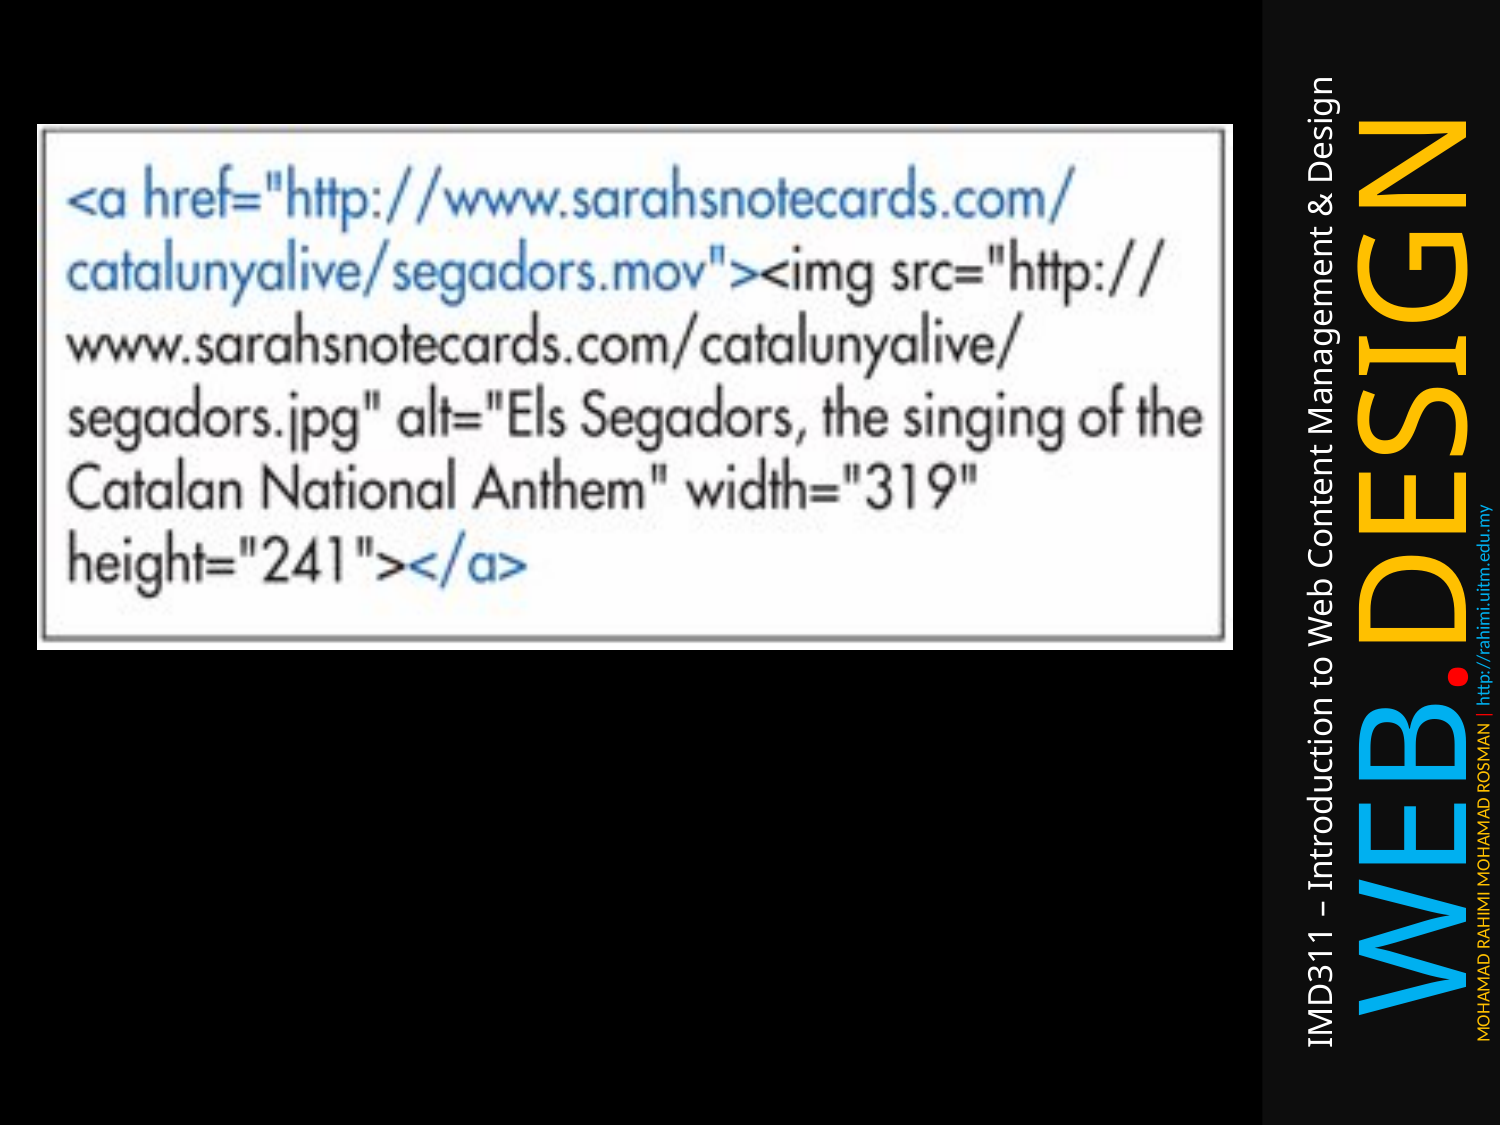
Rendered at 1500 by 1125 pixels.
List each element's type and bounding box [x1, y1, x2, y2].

picture [37, 124, 1233, 651]
